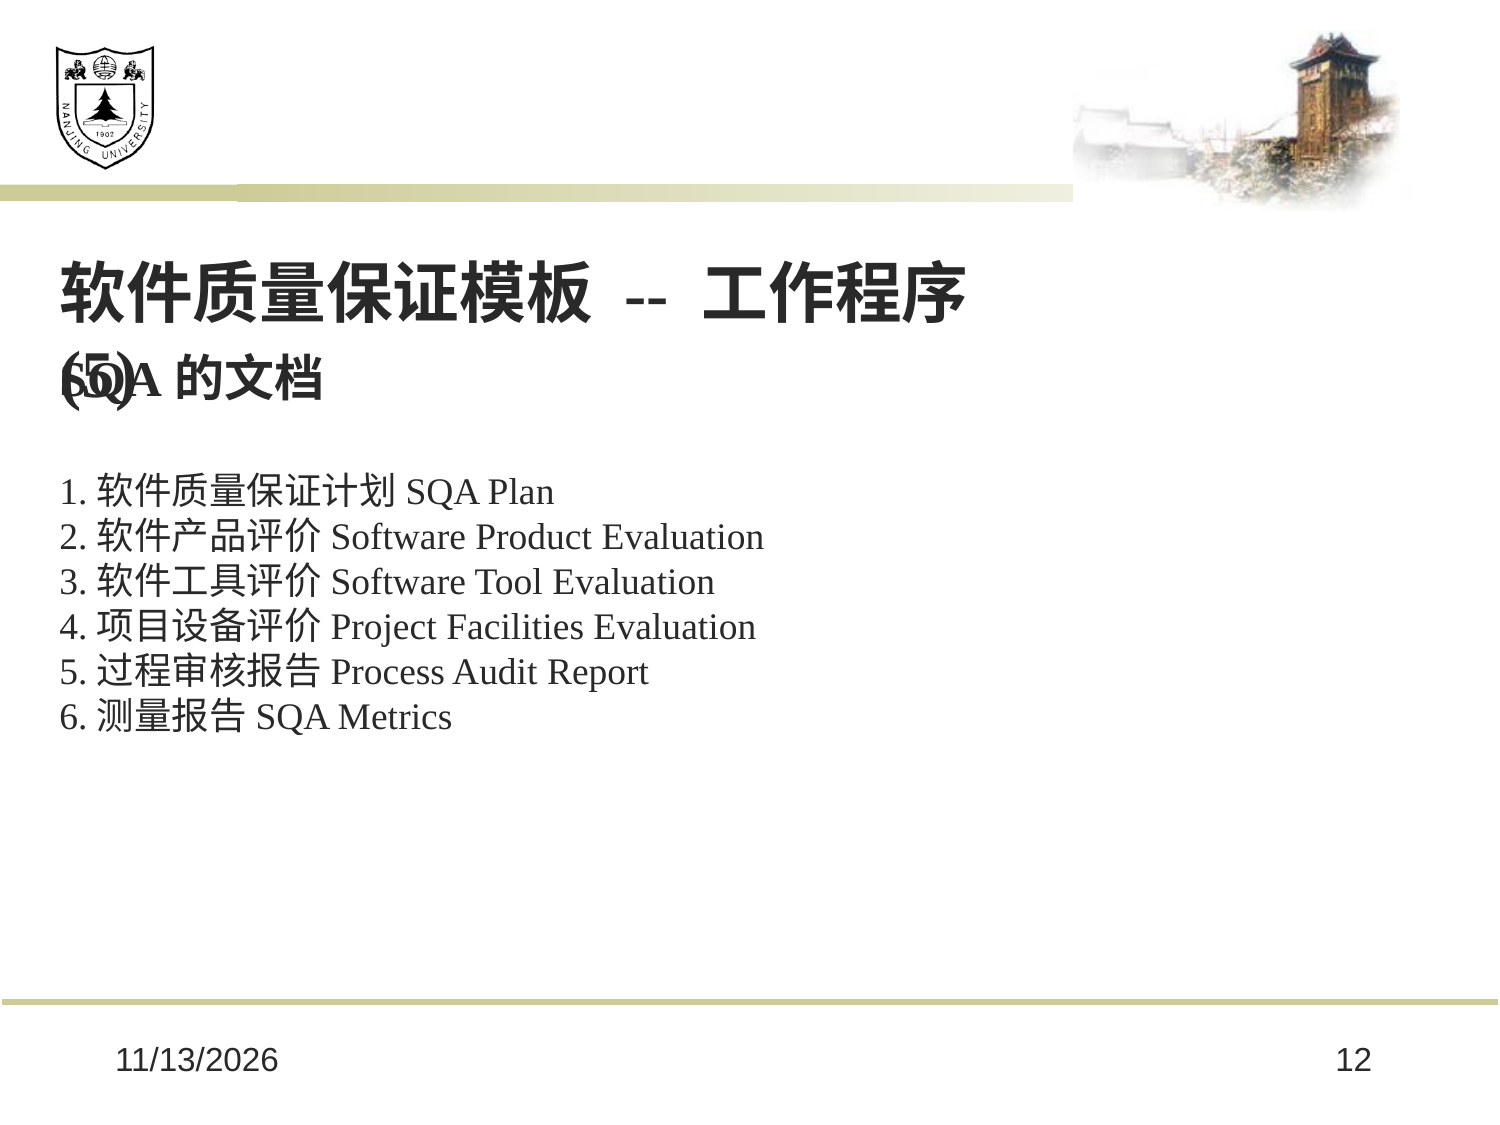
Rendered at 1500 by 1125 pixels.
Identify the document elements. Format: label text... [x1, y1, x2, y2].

picture [50, 42, 160, 173]
picture [1073, 30, 1400, 211]
text_box SQA的文档 1.软件质量保证计划SQA Plan 2.软件产品评价Software Product Evaluation 3.软件工具评价Software Tool Evaluation 4.项目设备评价Project Facilities Evaluation 5.过程审核报告Process Audit Report 6.测量报告SQA Metrics [44, 339, 1368, 790]
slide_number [100, 1030, 313, 1107]
picture [2, 999, 1498, 1005]
text_box 软件质量保证模板 -- 工作程序(5) [44, 243, 1069, 339]
slide_number 12 [1234, 1030, 1388, 1107]
